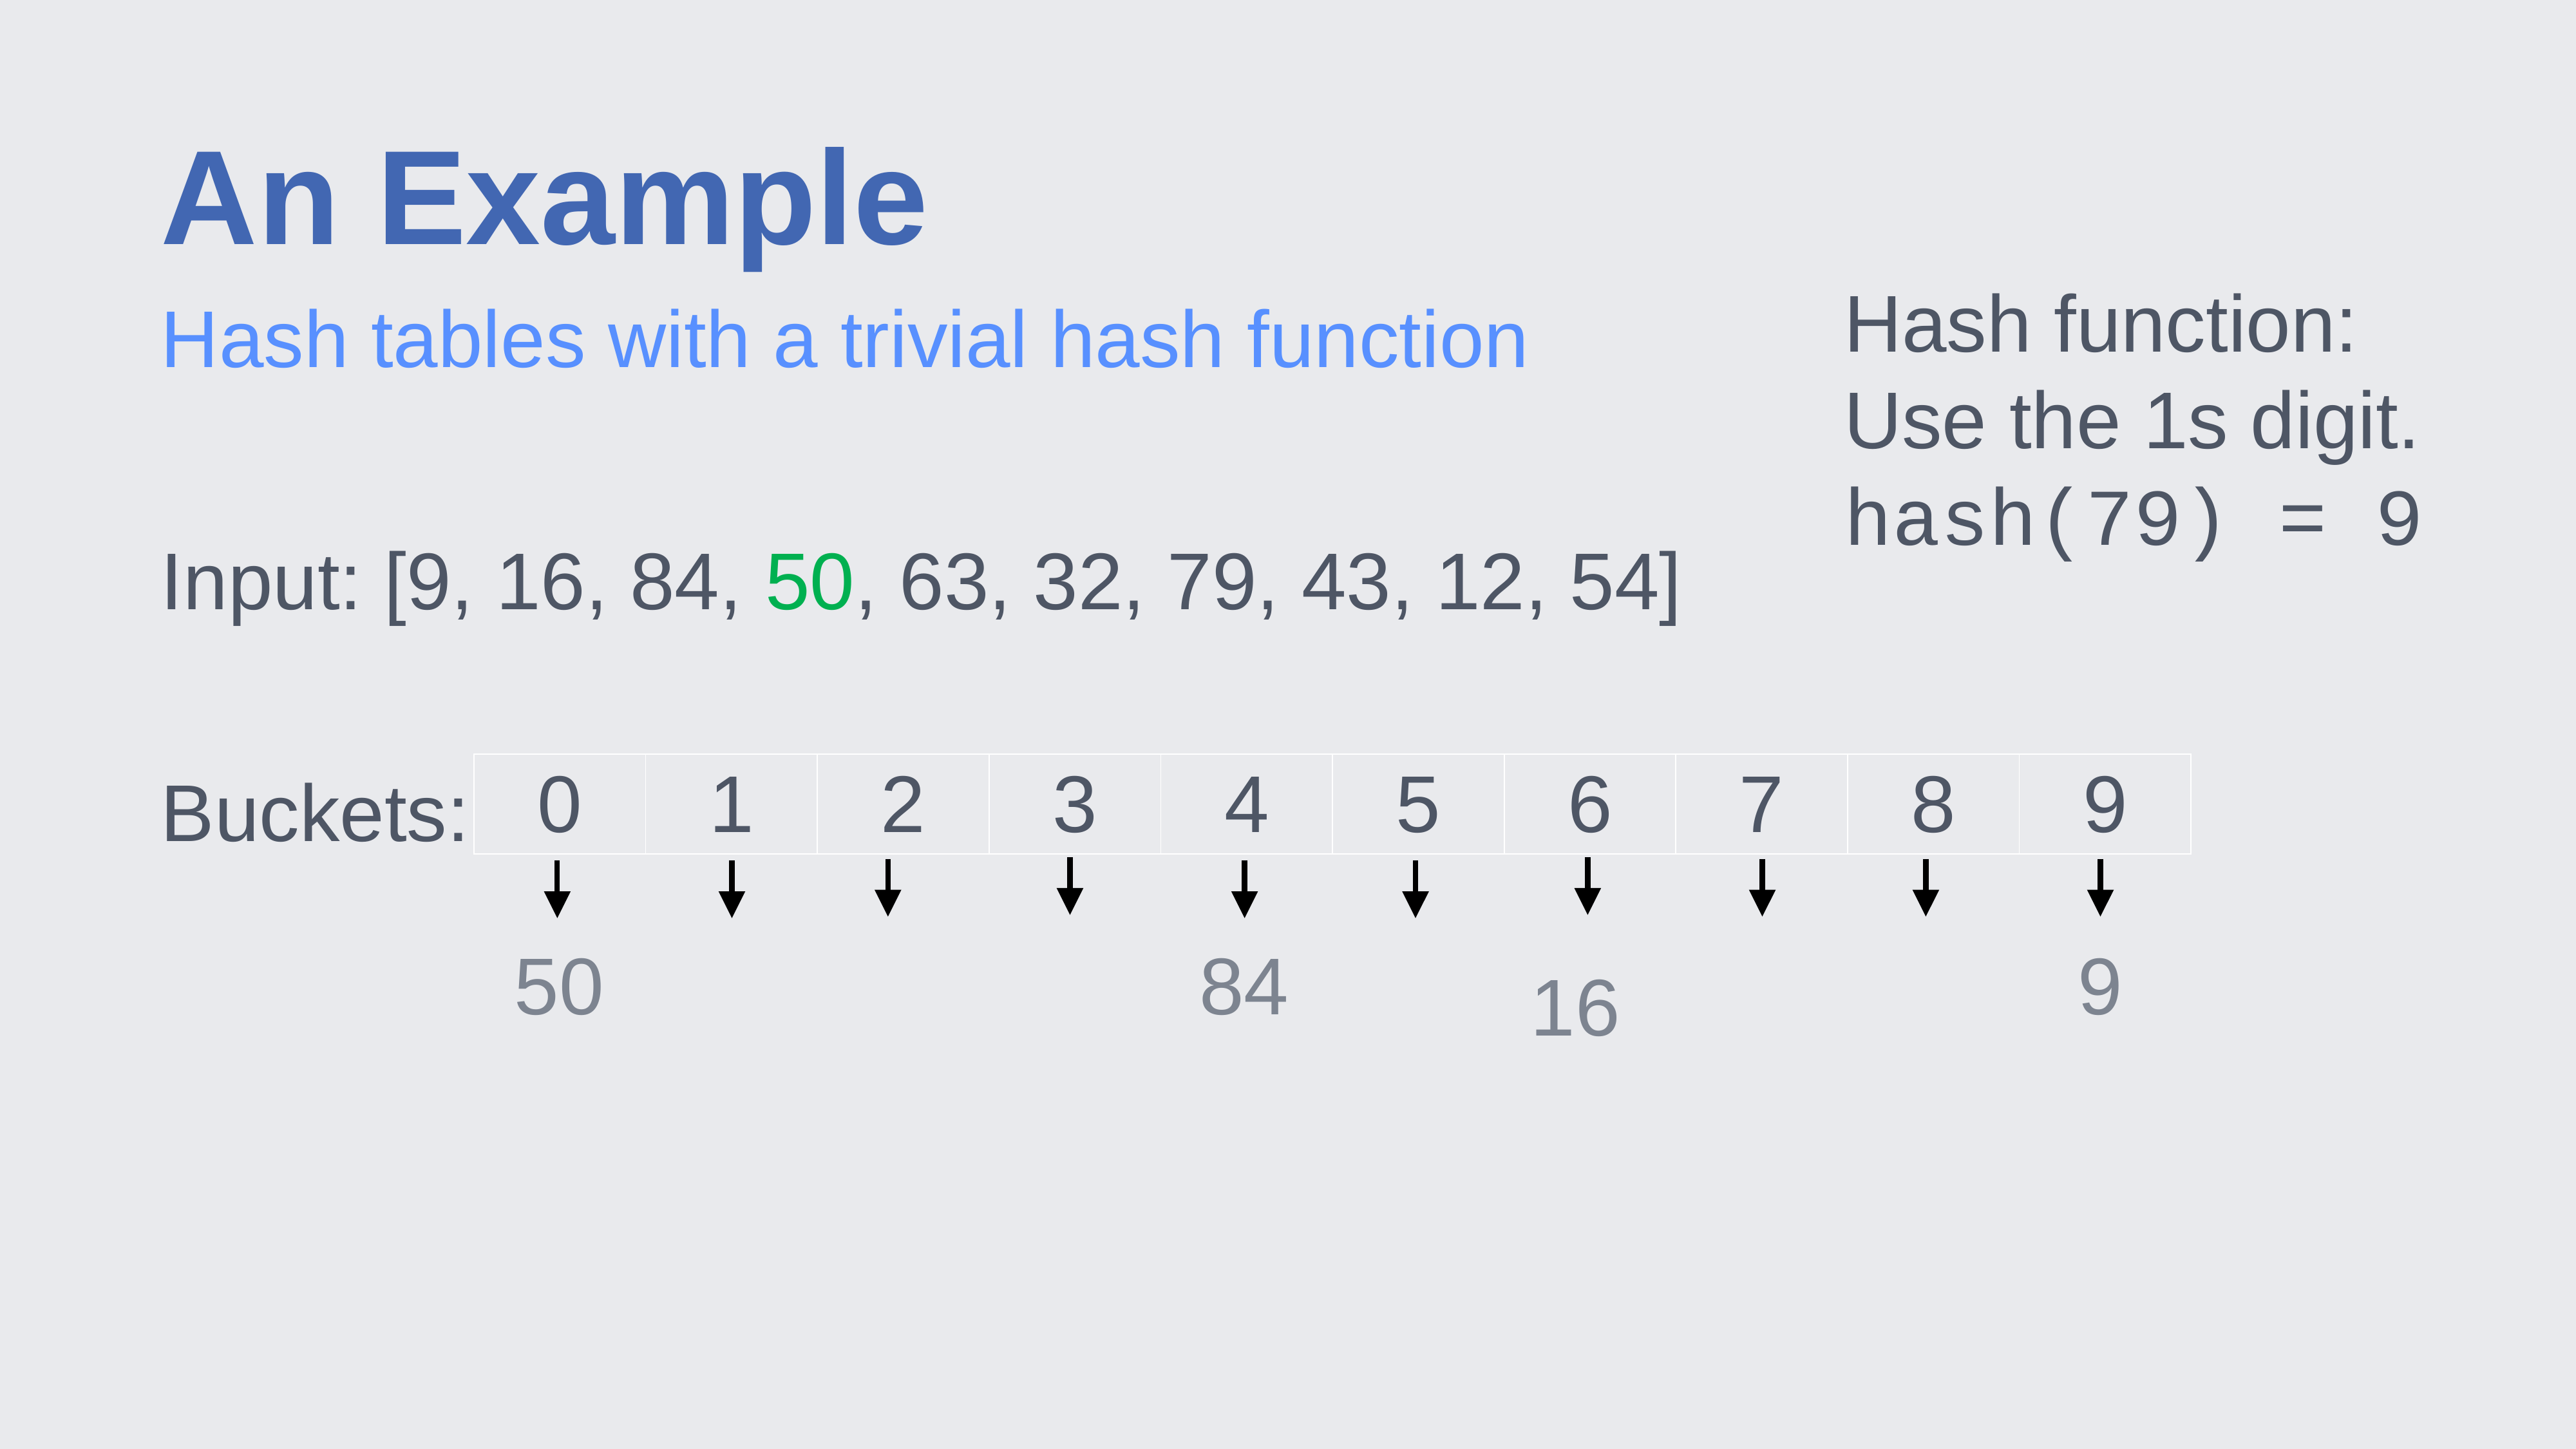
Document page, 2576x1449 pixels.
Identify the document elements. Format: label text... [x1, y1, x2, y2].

text_box 16 [1514, 918, 1636, 1079]
table_header 0 [475, 755, 645, 853]
text_box Hash function: Use the 1s digit. hash(79) = 9 [1834, 261, 2532, 670]
list Input: [9, 16, 84, 50, 63, 32, 79, 43, 12, 54] Buckets: [160, 509, 2415, 861]
table_header 1 [646, 755, 817, 853]
text_box 9 [2070, 897, 2131, 1059]
table_header 2 [818, 755, 989, 853]
table_header 4 [1161, 755, 1332, 853]
list Hash tables with a trivial hash function [160, 287, 1834, 405]
text_box 50 [498, 897, 620, 1059]
title An Example [160, 109, 2415, 287]
table_header 6 [1505, 755, 1675, 853]
table_header 7 [1676, 755, 1847, 853]
table_header 5 [1333, 755, 1504, 853]
table_header 9 [2020, 755, 2190, 853]
text_box 84 [1183, 897, 1305, 1059]
table_header 3 [990, 755, 1160, 853]
table_header 8 [1848, 755, 2019, 853]
